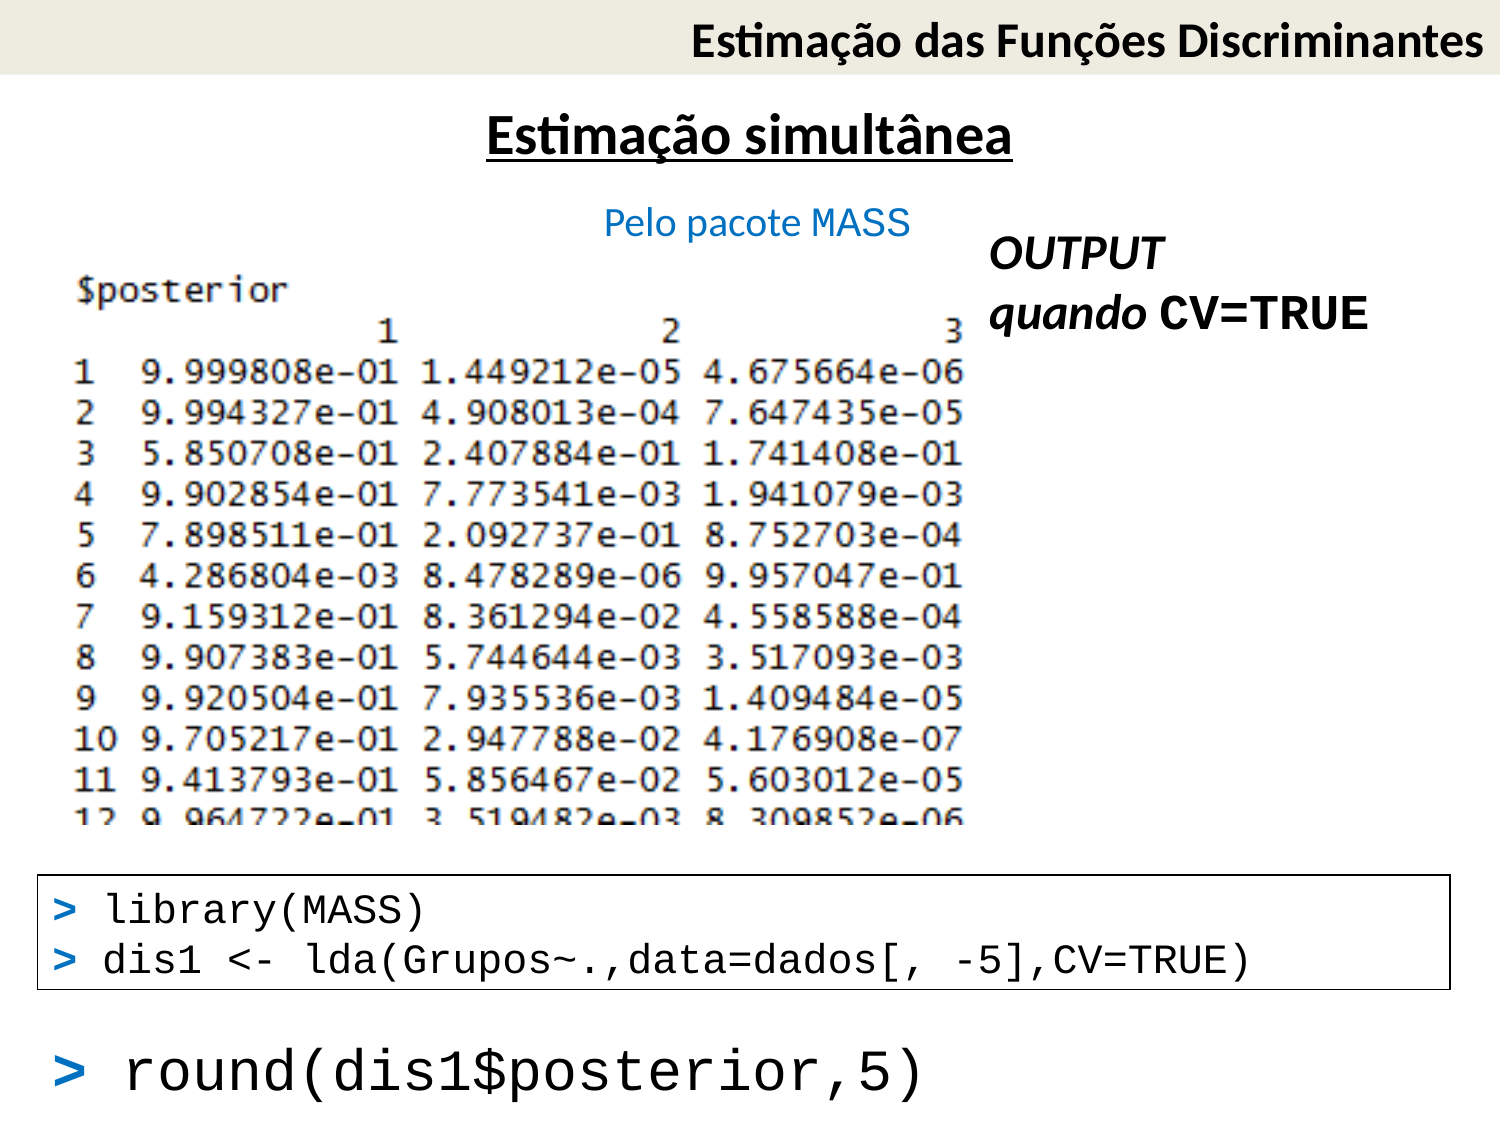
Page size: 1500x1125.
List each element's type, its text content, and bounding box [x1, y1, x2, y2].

text_box Pelo pacote MASS [588, 187, 927, 253]
text_box Estimação simultânea [0, 89, 1500, 174]
picture [62, 262, 1033, 826]
text_box > library(MASS) > dis1 <- lda(Grupos~.,data=dados[, -5],CV=TRUE) [37, 874, 1450, 990]
text_box > round(dis1$posterior,5) [37, 1025, 1500, 1110]
text_box Estimação das Funções Discriminantes [0, 0, 1500, 75]
text_box OUTPUT quando CV=TRUE [975, 212, 1483, 348]
